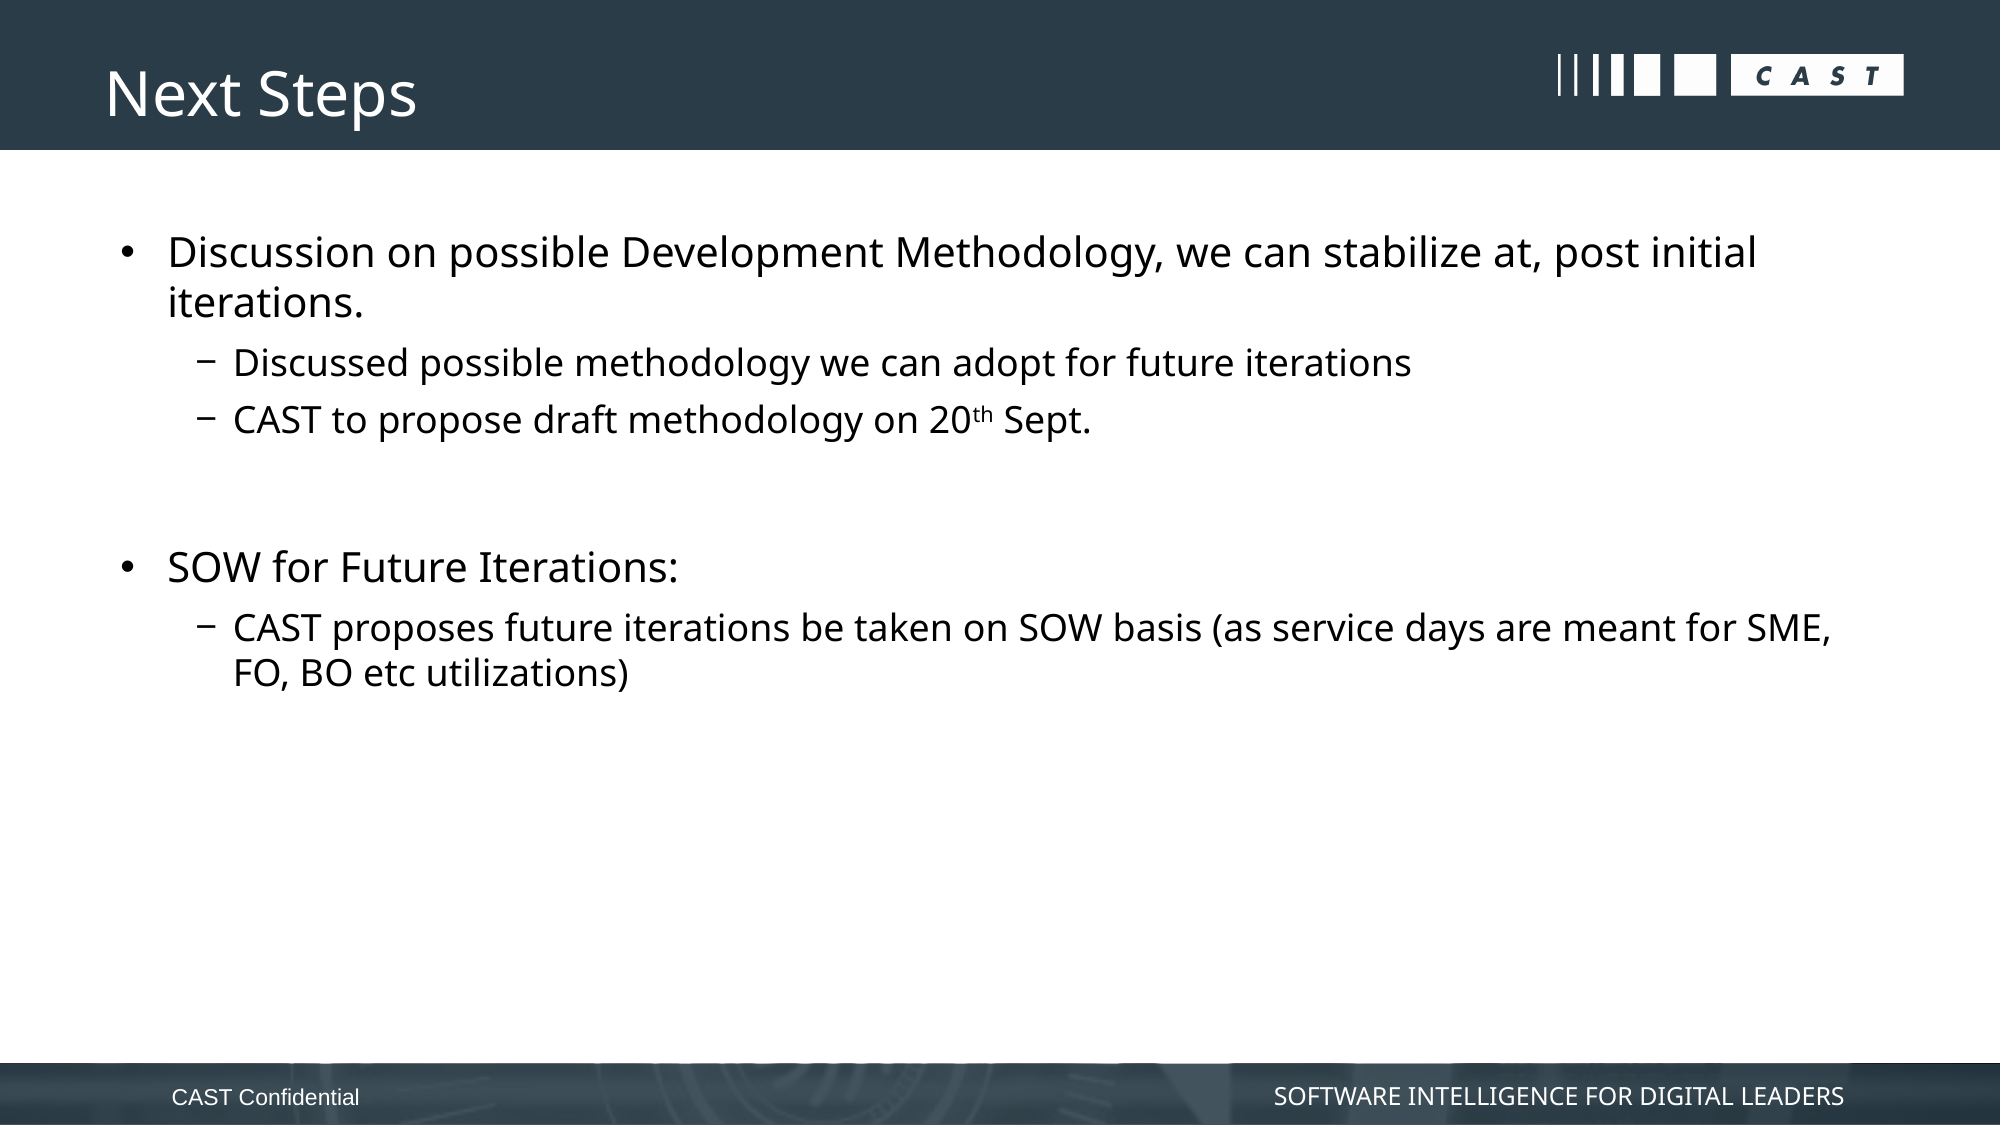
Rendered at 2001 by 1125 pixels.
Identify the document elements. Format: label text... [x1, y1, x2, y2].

list Discussion on possible Development Methodology, we can stabilize at, post initial iterations. Discussed possible methodology we can adopt for future iterations CAST to propose draft methodology on 20th Sept. SOW for Future Iterations: CAST proposes future iterations be taken on SOW basis (as service days are meant for SME, FO, BO etc utilizations) [105, 218, 1900, 933]
title Next Steps [89, 44, 1527, 150]
picture [1558, 54, 1904, 96]
